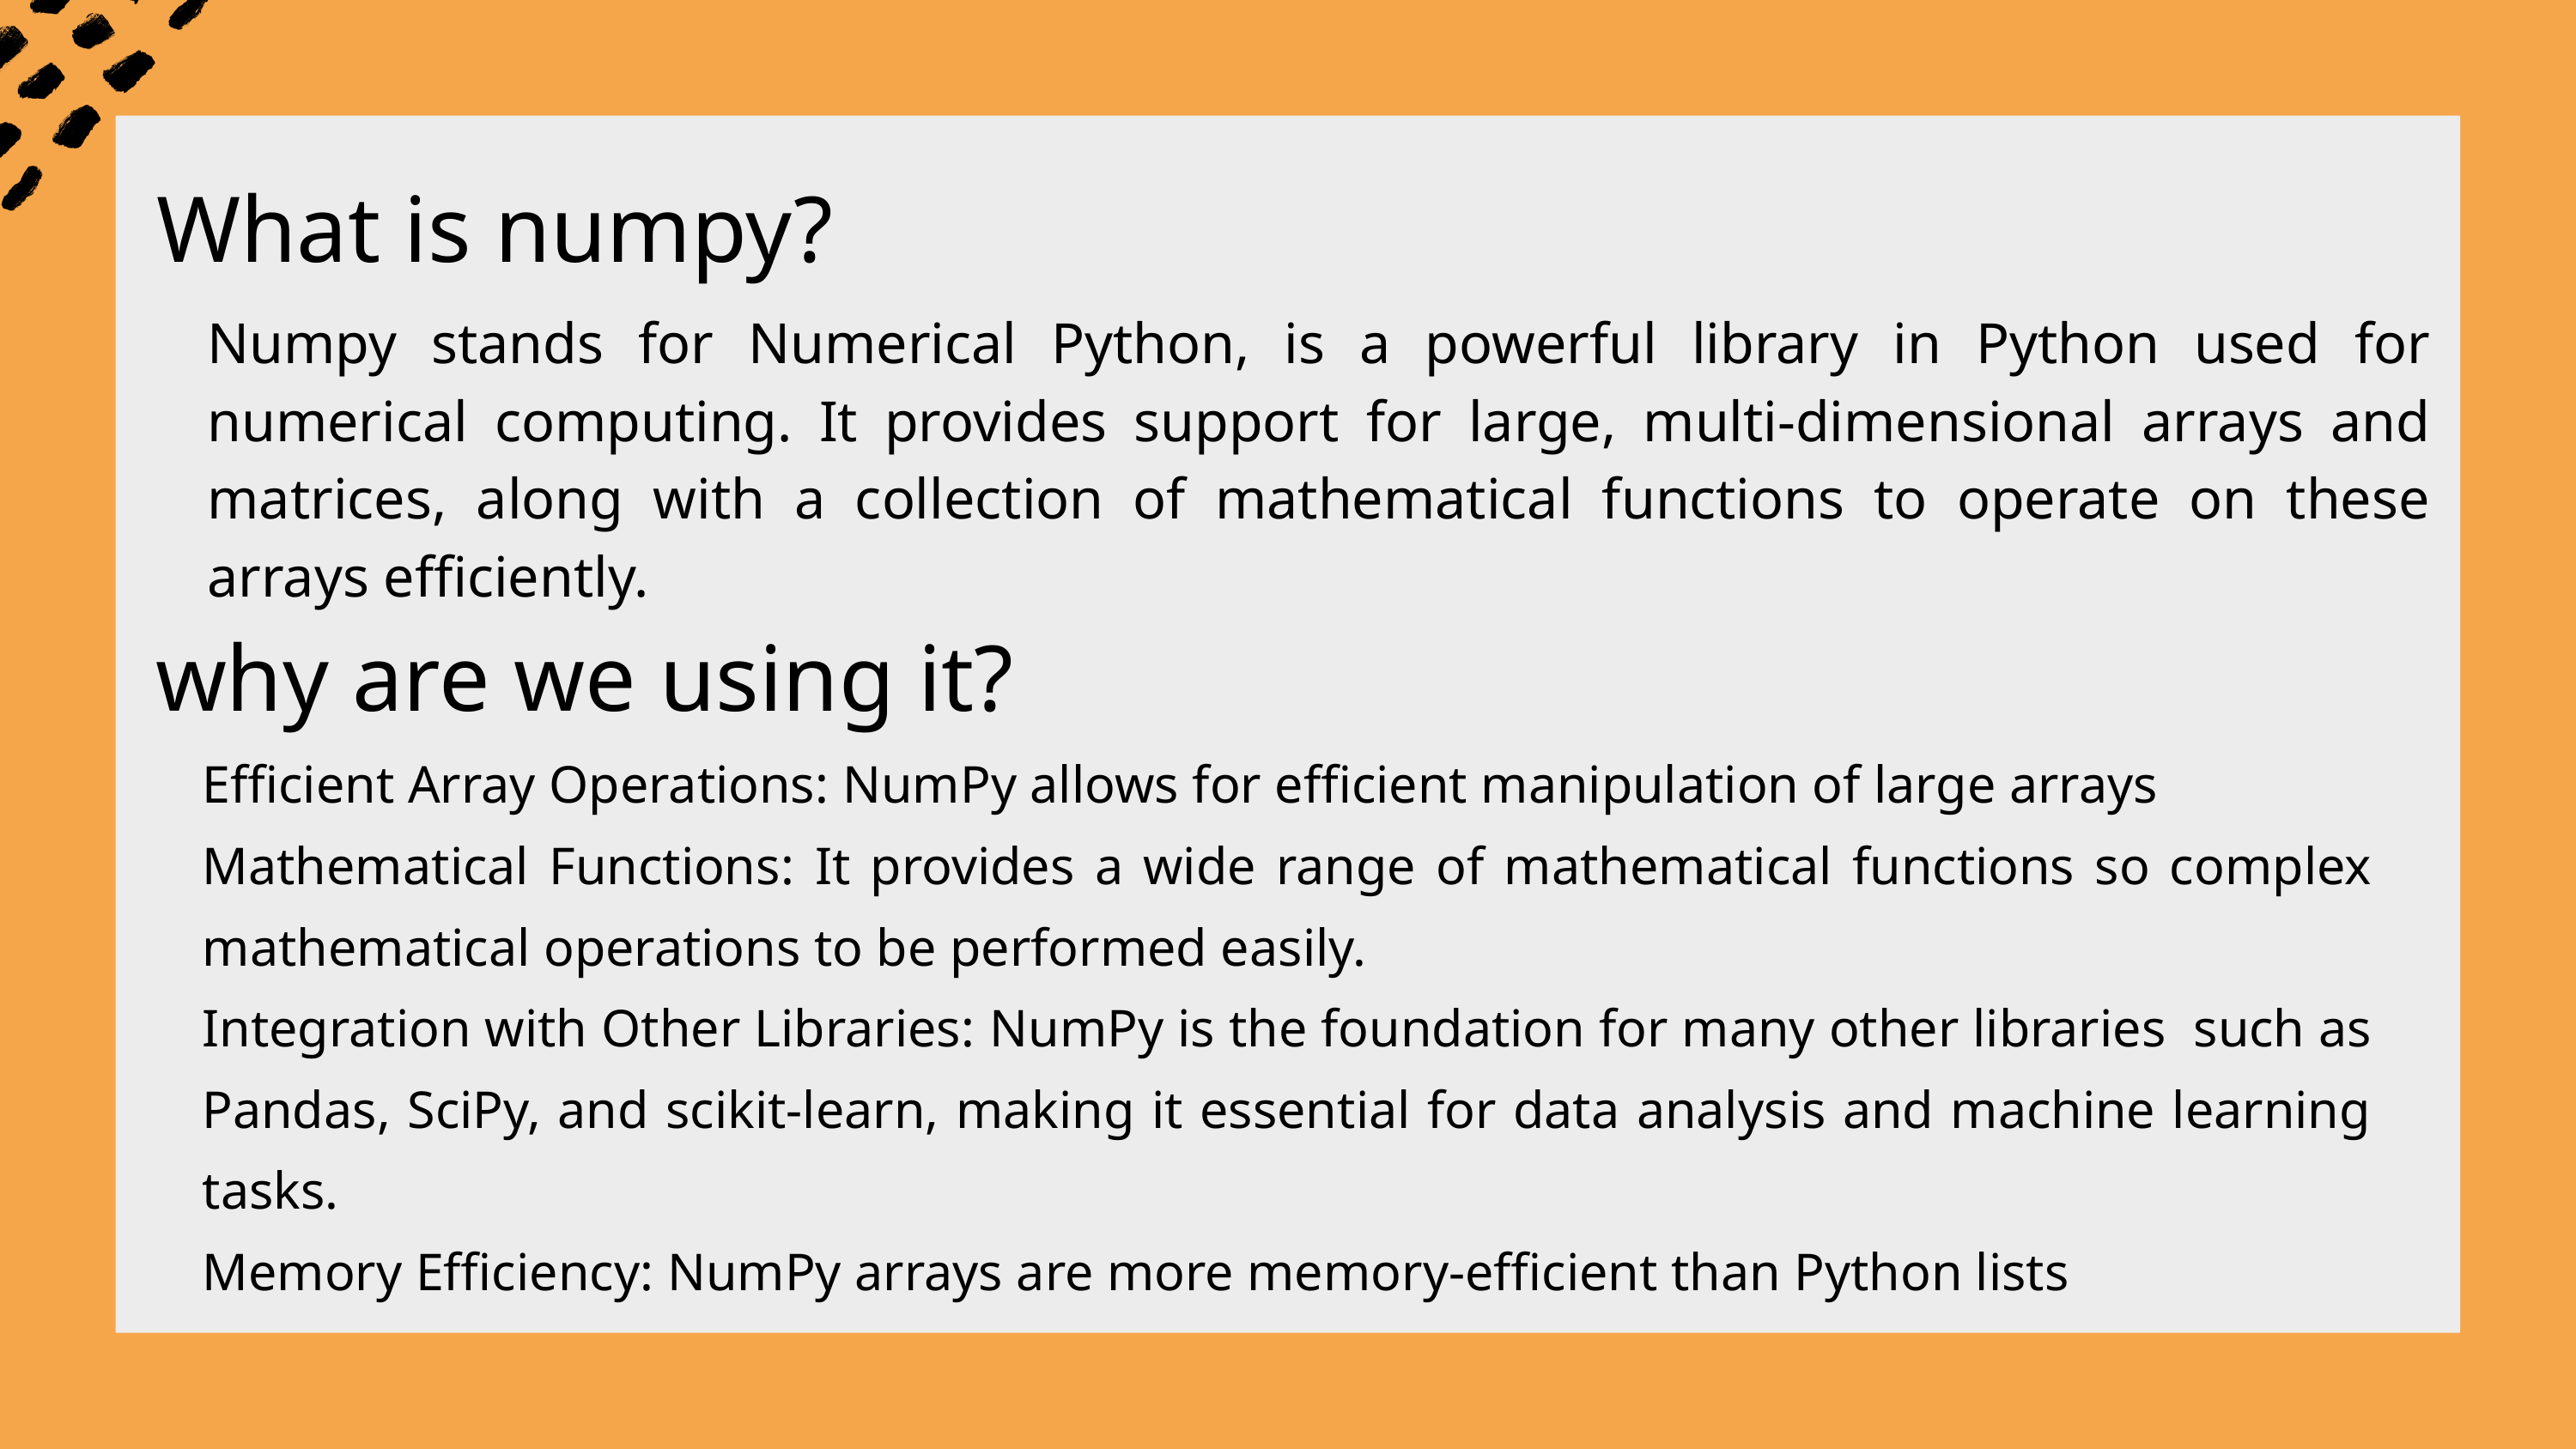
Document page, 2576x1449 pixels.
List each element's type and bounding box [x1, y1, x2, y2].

text_box [0, 0, 276, 276]
text_box [115, 115, 2461, 1333]
